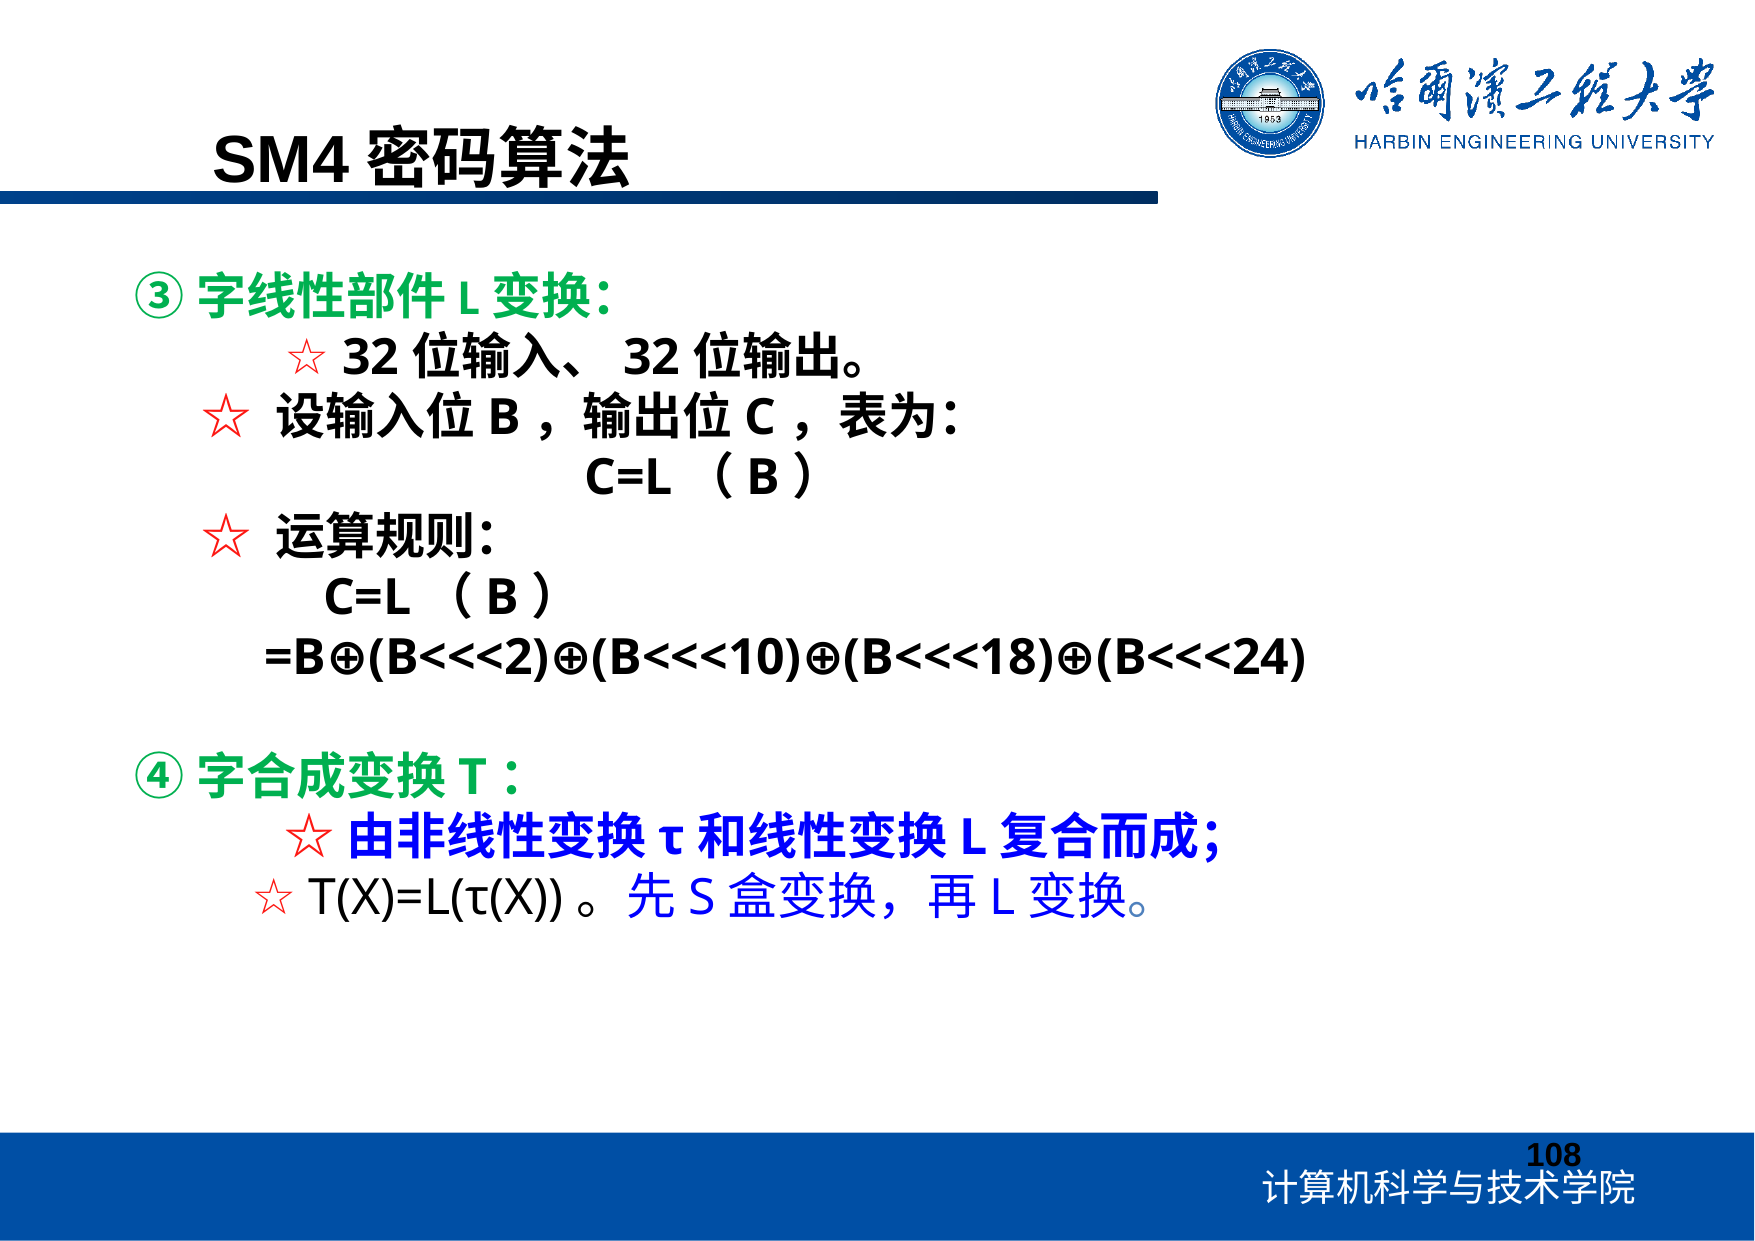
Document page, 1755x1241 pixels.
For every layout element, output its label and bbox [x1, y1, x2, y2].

text_box [1511, 1126, 1734, 1181]
picture [1190, 30, 1739, 176]
list [117, 256, 1650, 994]
text_box [117, 28, 1621, 196]
